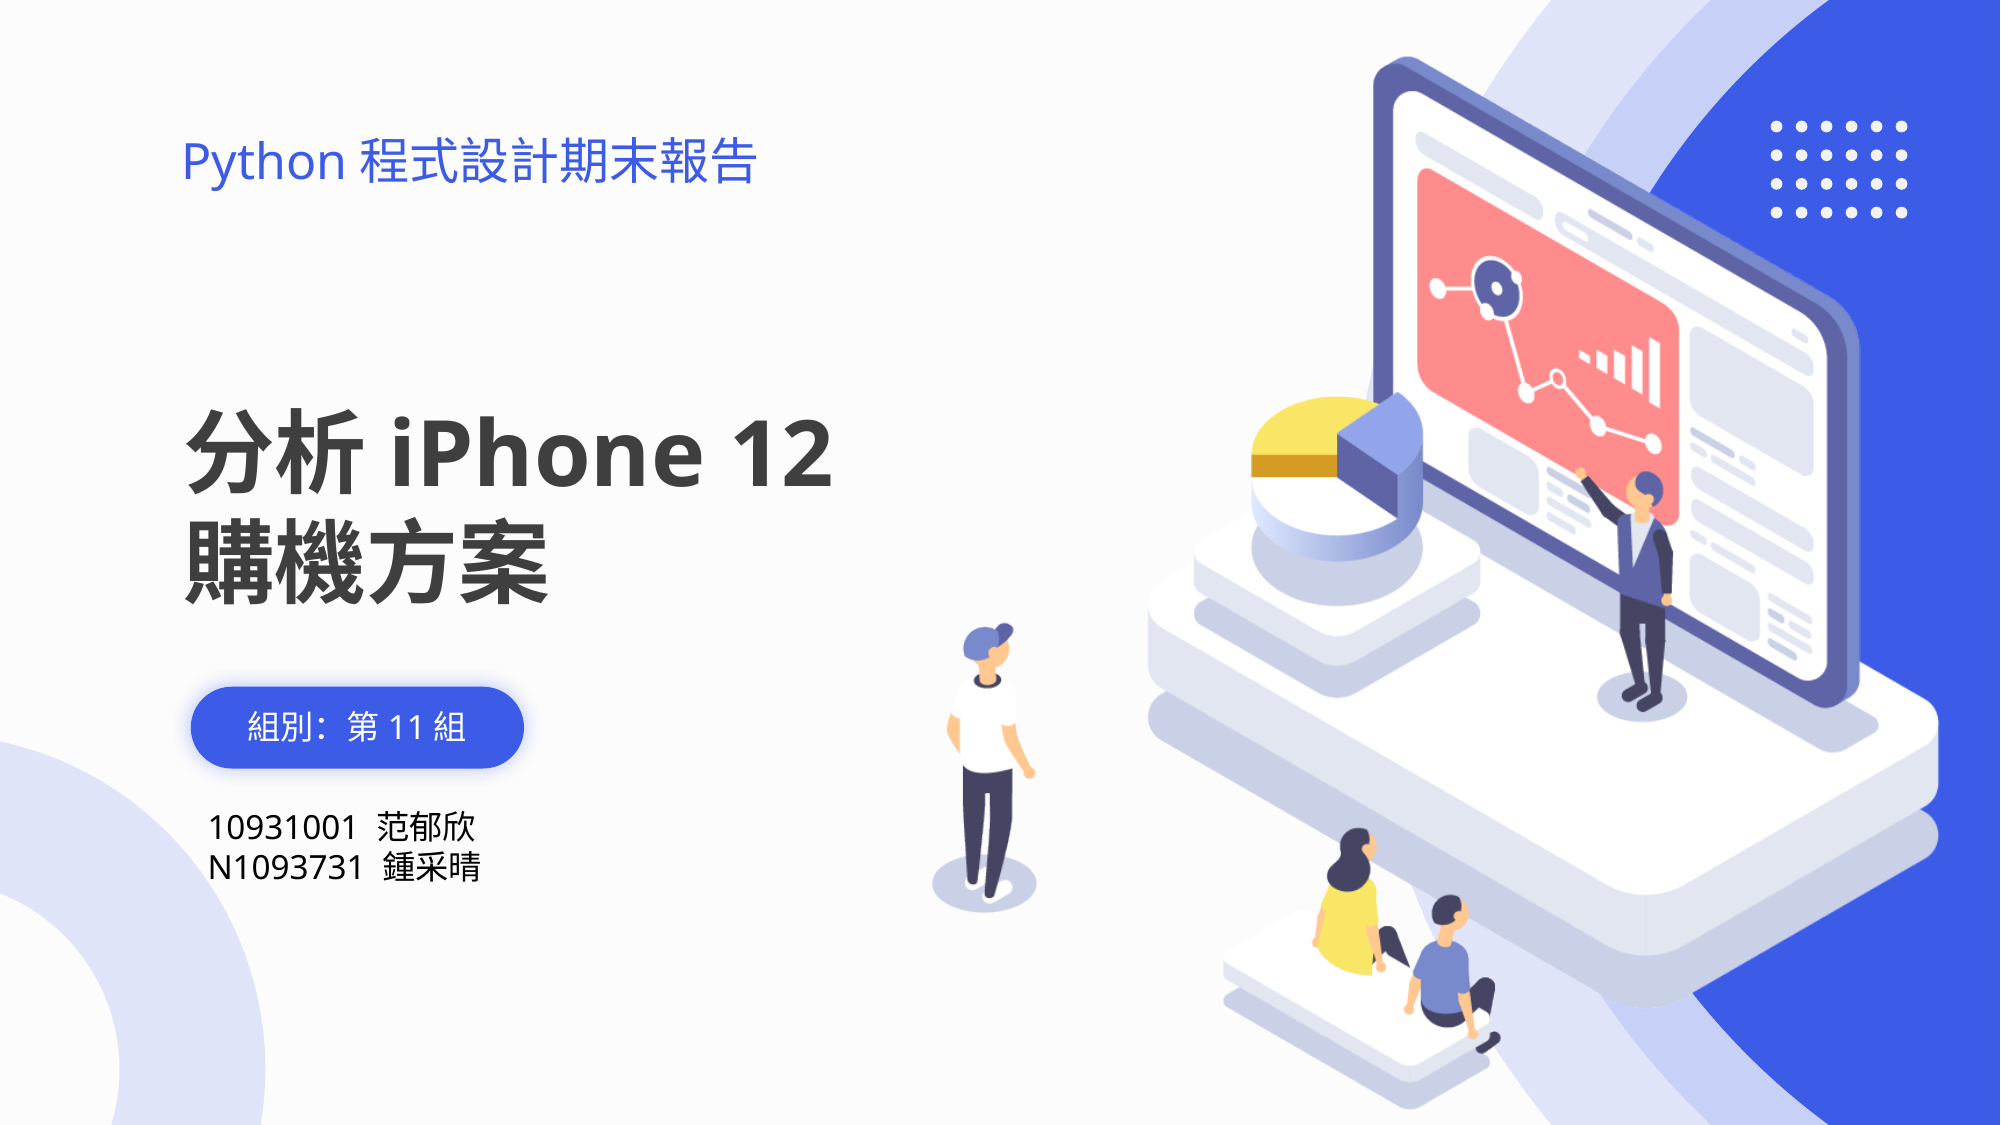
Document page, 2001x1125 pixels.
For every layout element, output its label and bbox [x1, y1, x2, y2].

picture [876, 11, 1962, 1125]
text_box [0, 0, 2000, 1125]
text_box [192, 688, 563, 768]
